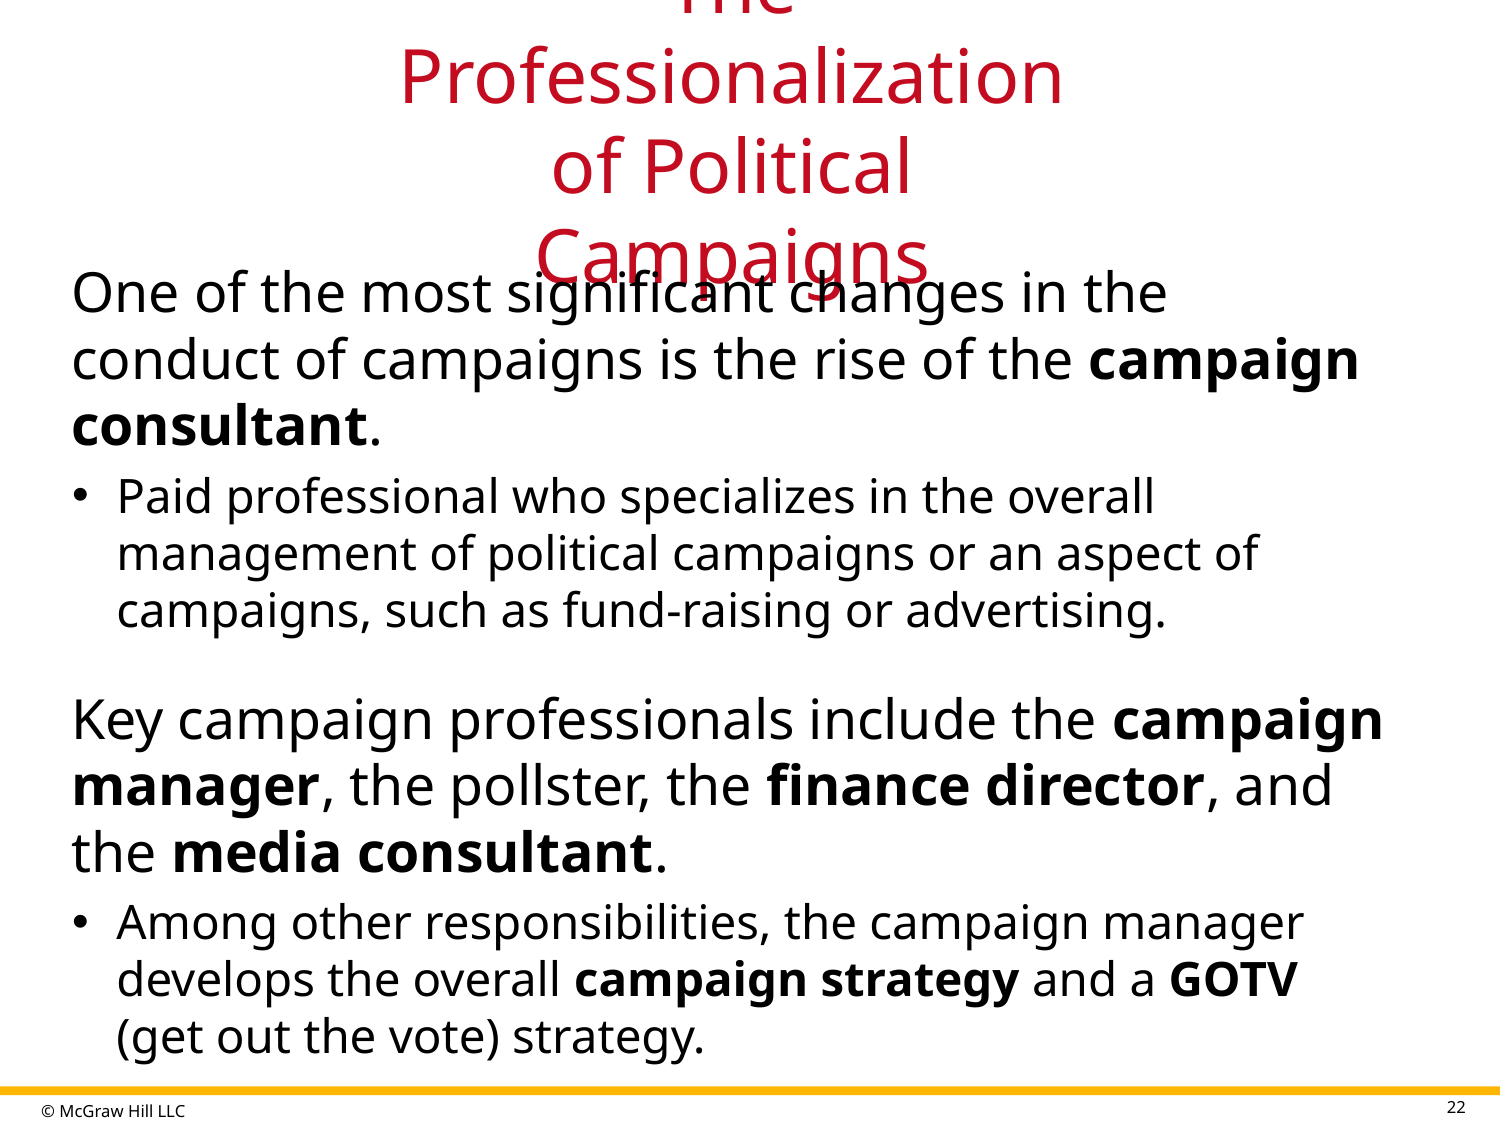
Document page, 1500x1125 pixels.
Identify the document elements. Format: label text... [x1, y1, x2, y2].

slide_number 22 [1415, 1094, 1474, 1122]
list One of the most significant changes in the conduct of campaigns is the rise of the campaign consultant. Paid professional who specializes in the overall management of political campaigns or an aspect of campaigns, such as fund-raising or advertising. Key campaign professionals include the campaign manager, the pollster, the finance director, and the media consultant. Among other responsibilities, the campaign manager develops the overall campaign strategy and a GOTV (get out the vote) strategy. [56, 249, 1388, 1075]
title The Professionalization of Political Campaigns [350, 23, 1115, 215]
